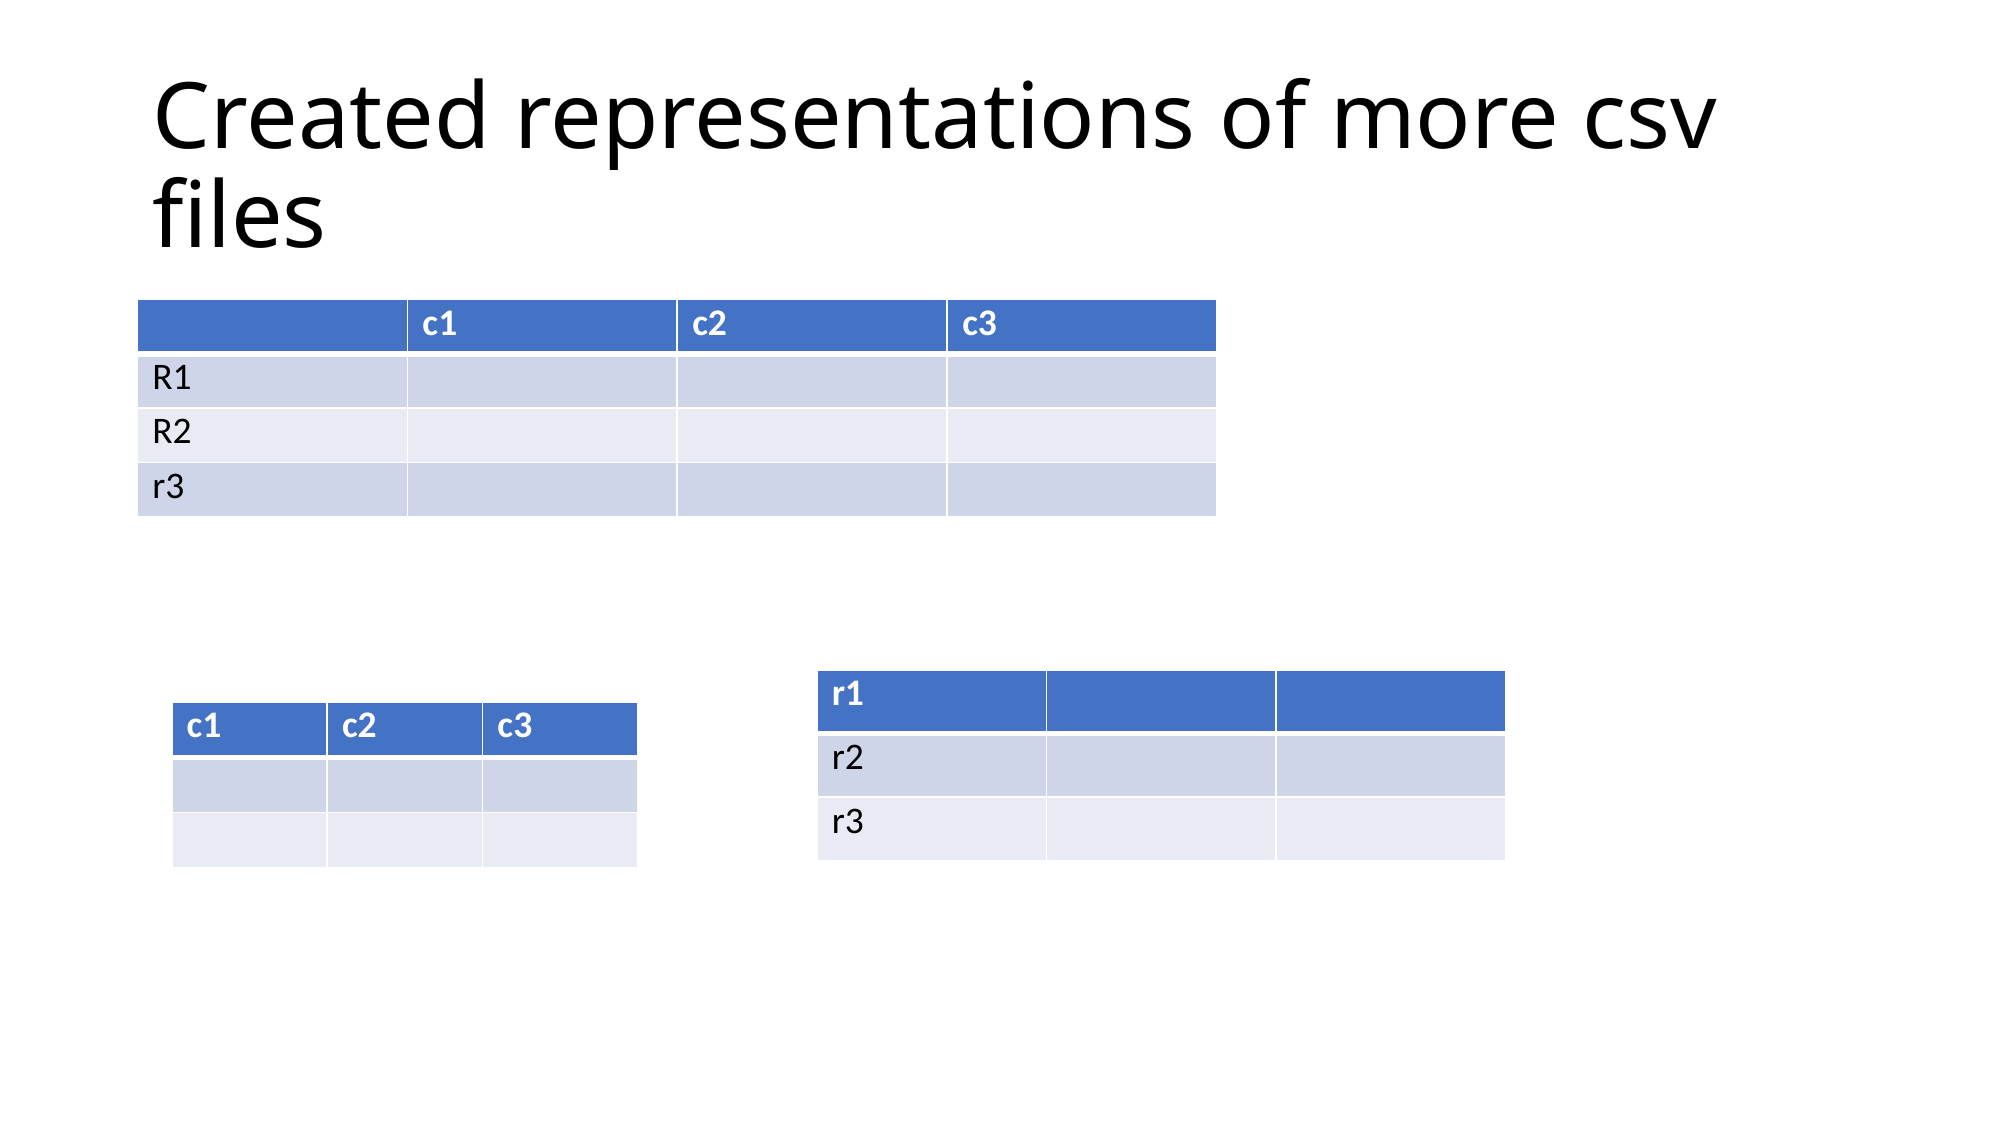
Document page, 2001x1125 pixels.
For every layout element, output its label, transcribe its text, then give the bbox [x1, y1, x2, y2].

table_cell [678, 463, 946, 516]
table_header c1 [173, 703, 326, 755]
table_cell [173, 760, 326, 812]
table_header [138, 300, 407, 351]
table_cell R2 [138, 409, 407, 462]
table_cell [408, 409, 676, 462]
table_header [1277, 671, 1505, 731]
table_cell [1277, 736, 1505, 796]
table_header c3 [948, 300, 1216, 351]
table_cell R1 [138, 357, 407, 407]
table_header c3 [483, 703, 637, 755]
table_cell r2 [818, 736, 1046, 796]
table_cell [328, 760, 482, 812]
table_cell [678, 409, 946, 462]
table_cell r3 [138, 463, 407, 516]
table_cell [1047, 798, 1275, 860]
table_cell [948, 357, 1216, 407]
table_header [1047, 671, 1275, 731]
table_cell [948, 409, 1216, 462]
table_cell [678, 357, 946, 407]
table_header r1 [818, 671, 1046, 731]
title Created representations of more csv files [137, 59, 1863, 278]
table_cell r3 [818, 798, 1046, 860]
table_cell [408, 357, 676, 407]
table_header c1 [408, 300, 676, 351]
table_cell [948, 463, 1216, 516]
table_header c2 [328, 703, 482, 755]
table_cell [1277, 798, 1505, 860]
table_cell [173, 813, 326, 867]
table_cell [483, 813, 637, 867]
table_cell [1047, 736, 1275, 796]
table_cell [483, 760, 637, 812]
table_cell [328, 813, 482, 867]
table_header c2 [678, 300, 946, 351]
table_cell [408, 463, 676, 516]
